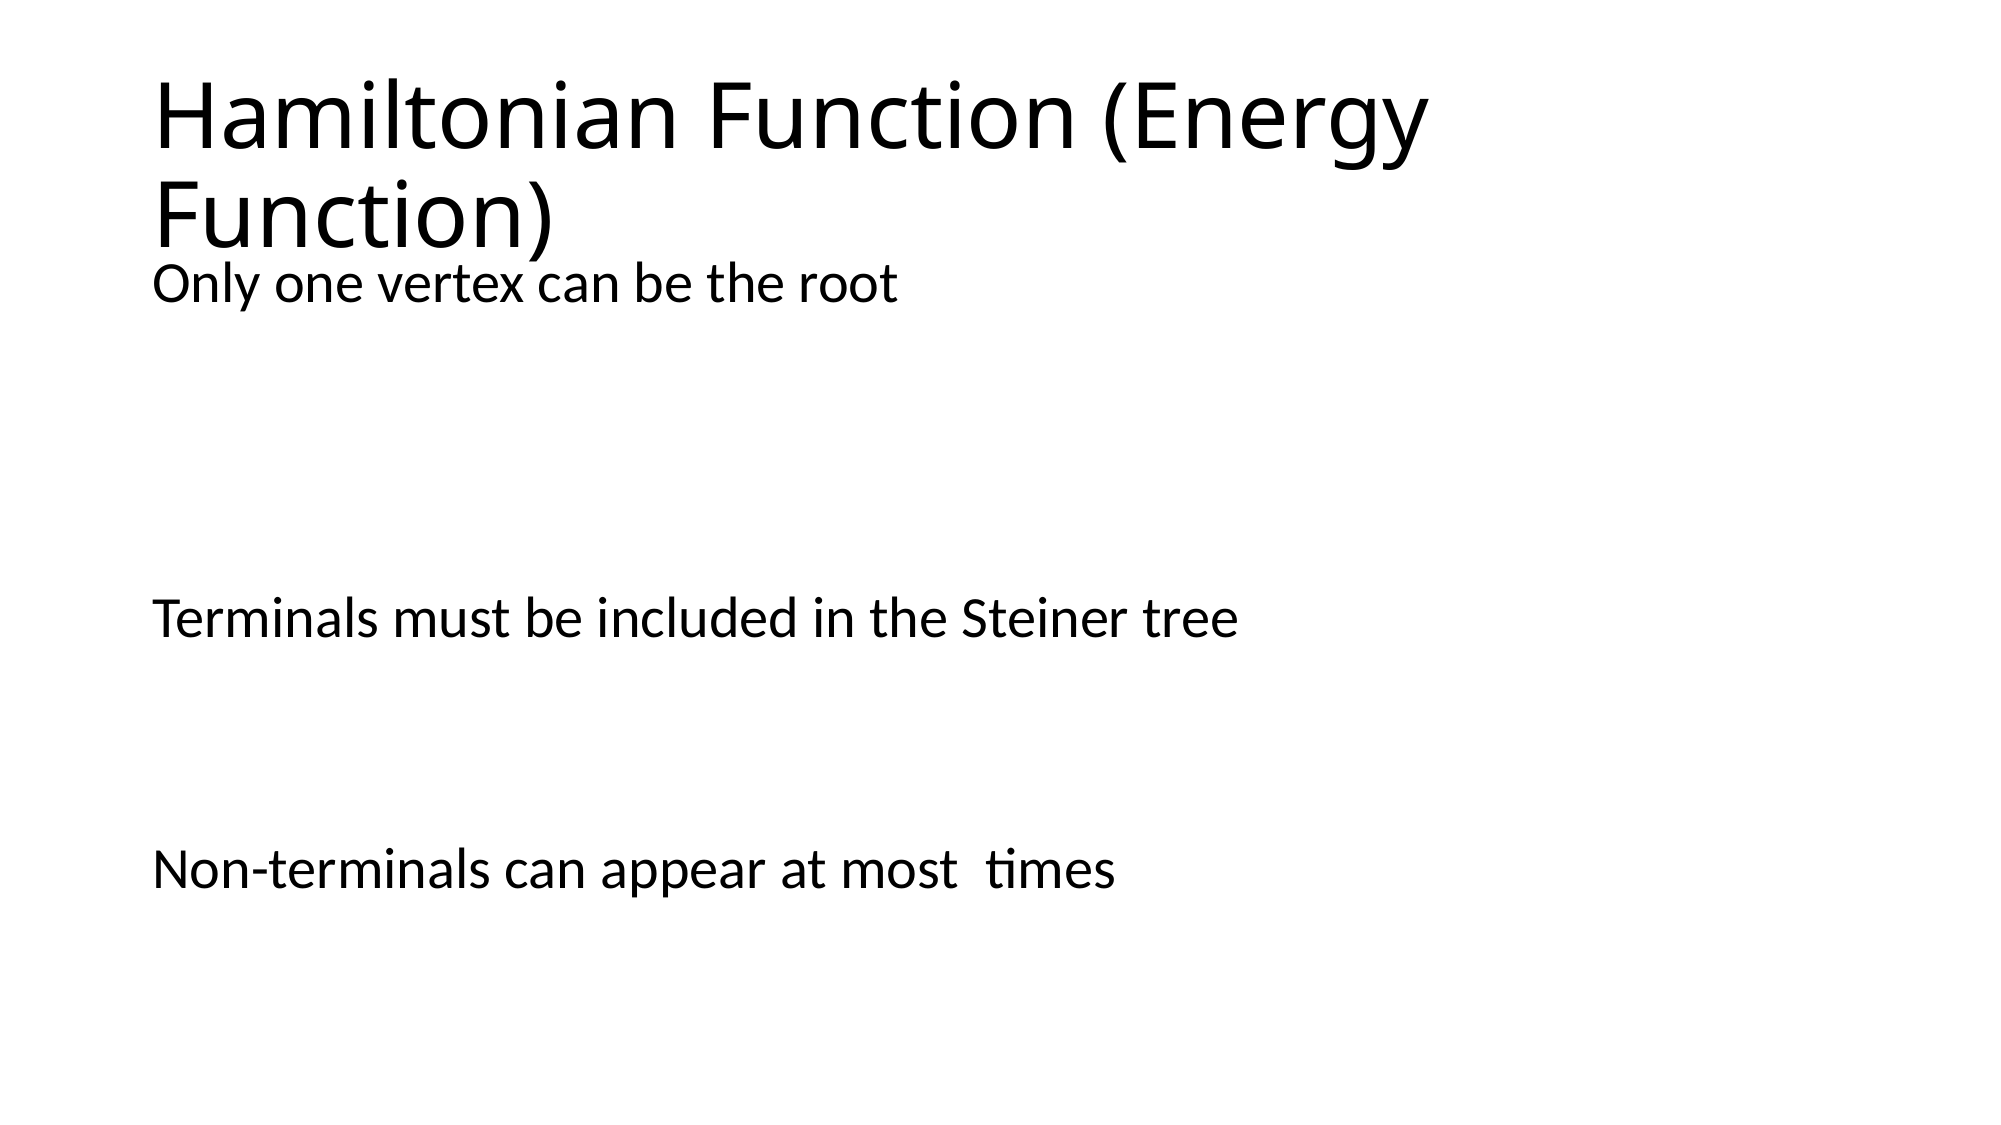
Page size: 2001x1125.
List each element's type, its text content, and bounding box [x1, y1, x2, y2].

title Hamiltonian Function (Energy Function) [137, 59, 1863, 278]
